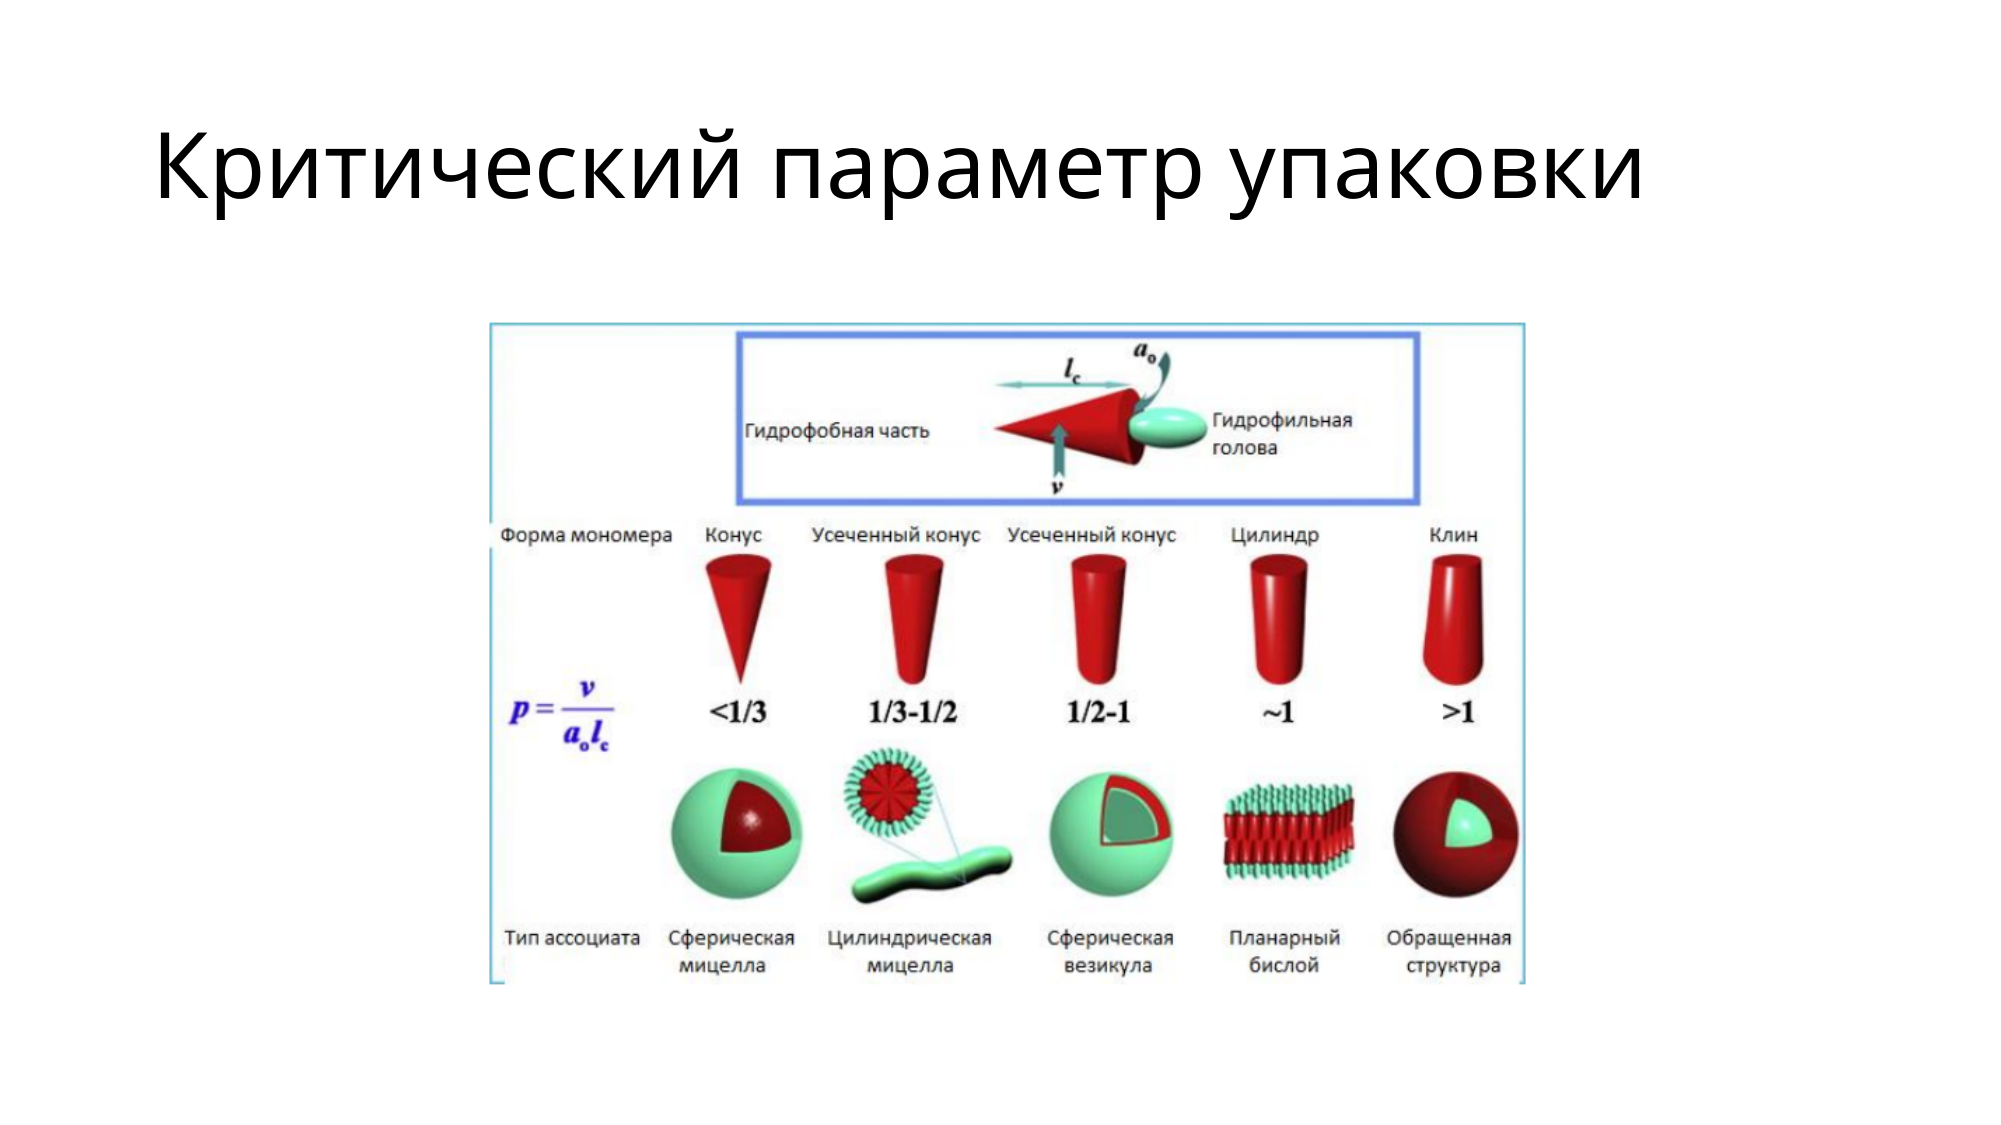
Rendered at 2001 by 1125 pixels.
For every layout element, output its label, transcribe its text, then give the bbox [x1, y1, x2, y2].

title Критический параметр упаковки [137, 59, 1863, 278]
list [463, 299, 1537, 1014]
